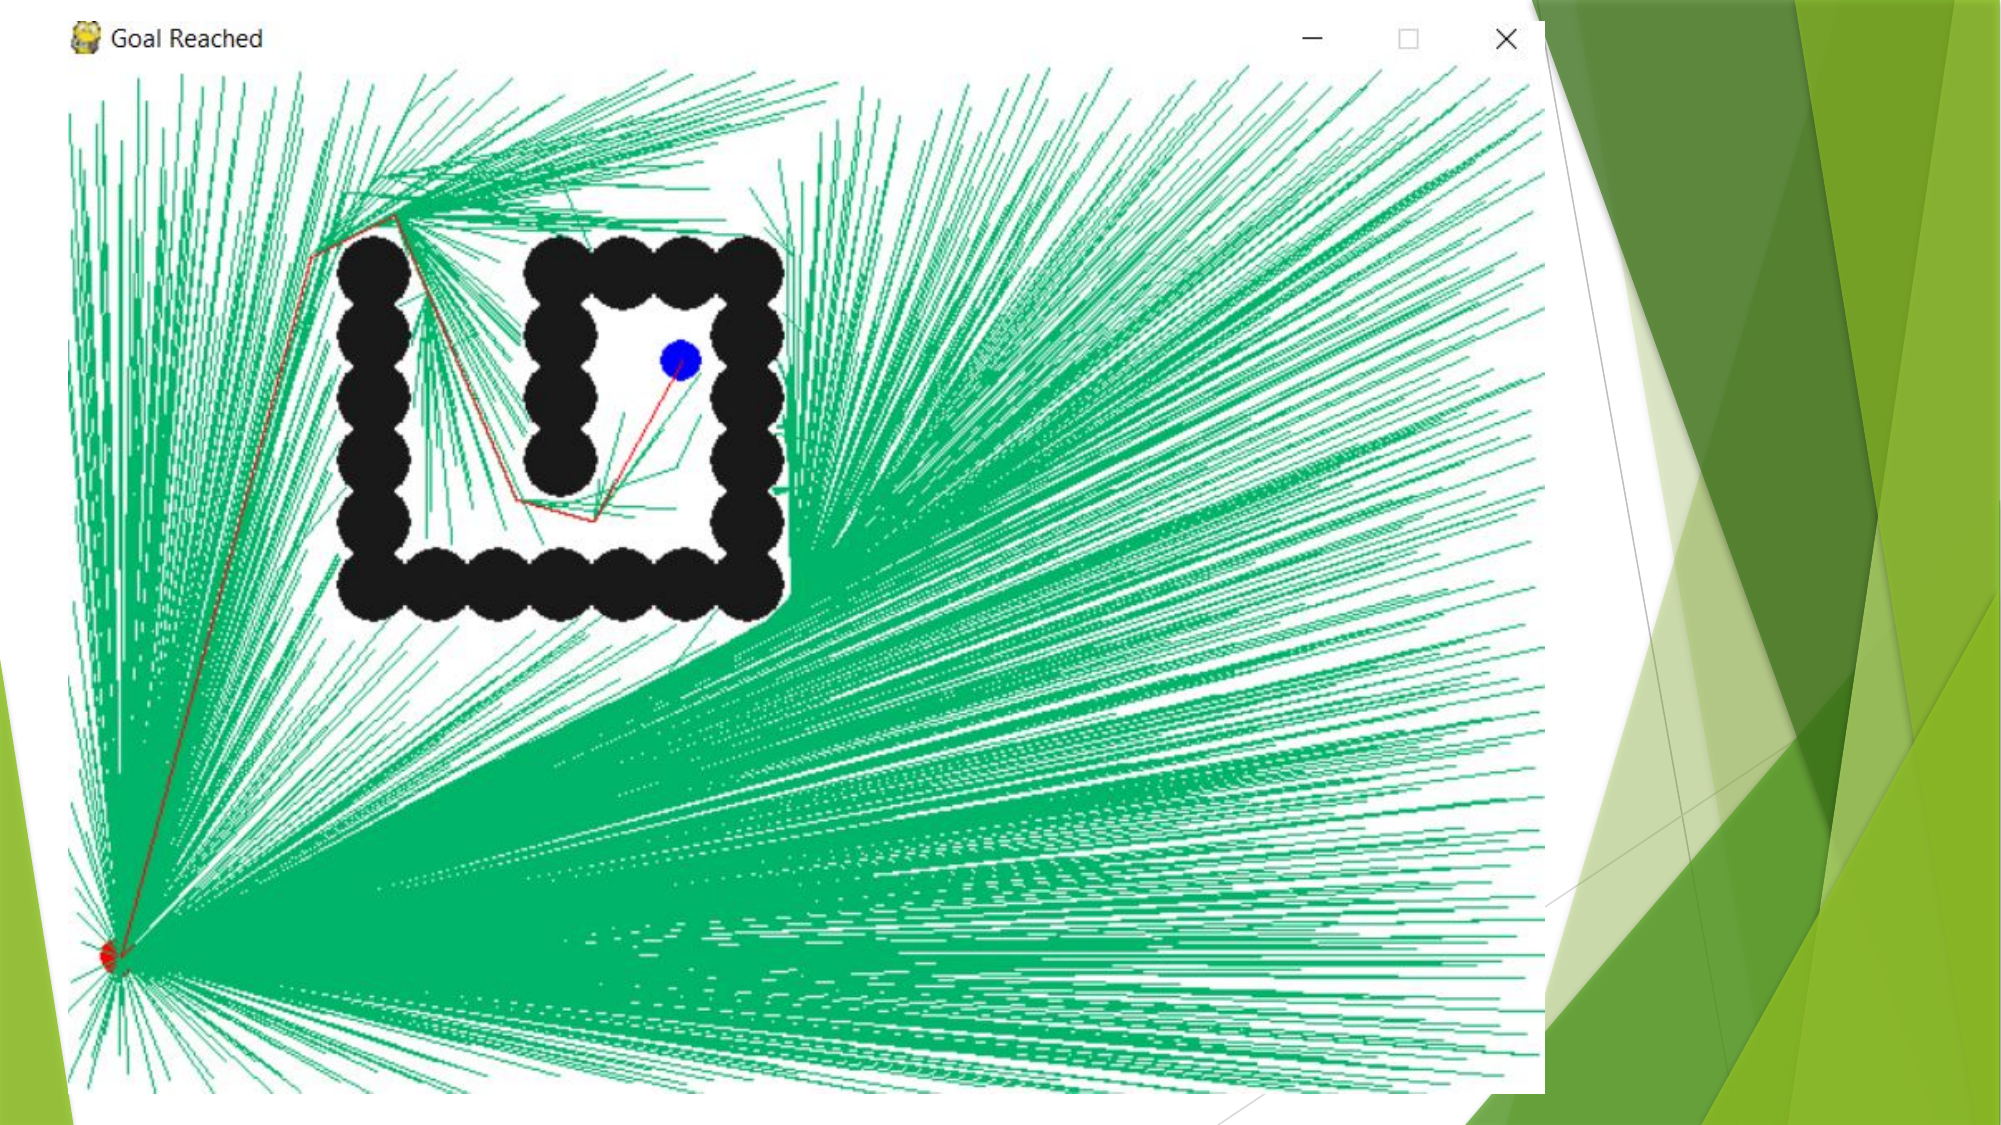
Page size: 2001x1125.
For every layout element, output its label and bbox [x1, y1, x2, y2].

list [67, 20, 1545, 1095]
